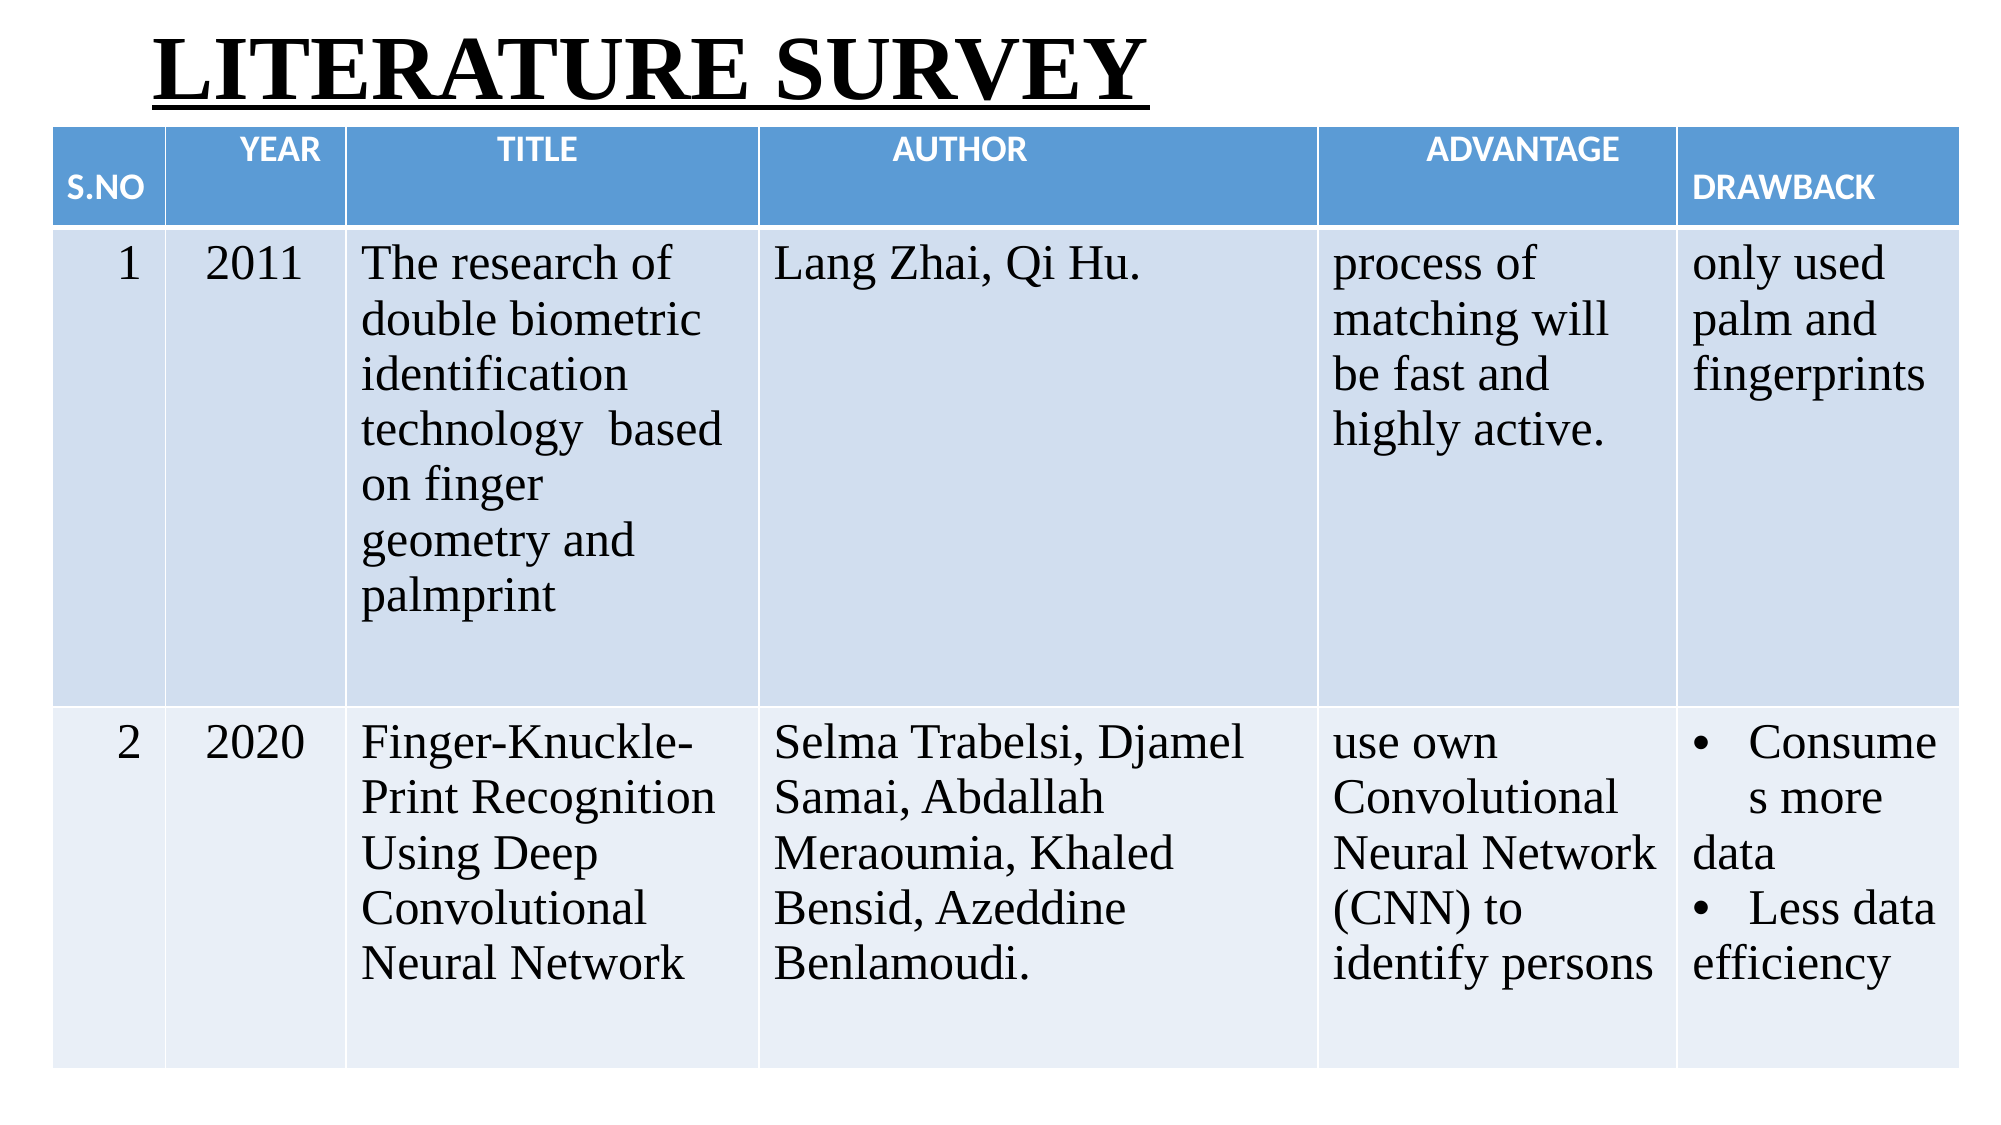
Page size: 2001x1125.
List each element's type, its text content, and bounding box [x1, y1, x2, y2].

table_cell The research of double biometric identification technology based on finger geometry and palmprint [347, 230, 758, 706]
table_cell Lang Zhai, Qi Hu. [760, 230, 1317, 706]
table_header S.NO [53, 127, 165, 225]
table_header AUTHOR [760, 127, 1317, 225]
table_cell Finger-Knuckle-Print Recognition Using Deep Convolutional Neural Network [347, 708, 758, 1068]
table_header ADVANTAGE [1319, 127, 1676, 225]
table_header DRAWBACK [1678, 127, 1959, 225]
table_cell 1 [53, 230, 165, 706]
table_cell process of matching will be fast and highly active. [1319, 230, 1676, 706]
table_cell only used palm and fingerprints [1678, 230, 1959, 706]
title LITERATURE SURVEY [137, 14, 1863, 125]
table_cell use own Convolutional Neural Network (CNN) to identify persons [1319, 708, 1676, 1068]
table_cell Selma Trabelsi, Djamel Samai, Abdallah Meraoumia, Khaled Bensid, Azeddine Benlamoudi. [760, 708, 1317, 1068]
table_cell 2 [53, 708, 165, 1068]
table_cell 2011 [166, 230, 345, 706]
table_header TITLE [347, 127, 758, 225]
table_header YEAR [166, 127, 345, 225]
table_cell 2020 [166, 708, 345, 1068]
table_cell Consumes more data Less data efficiency [1678, 708, 1959, 1068]
